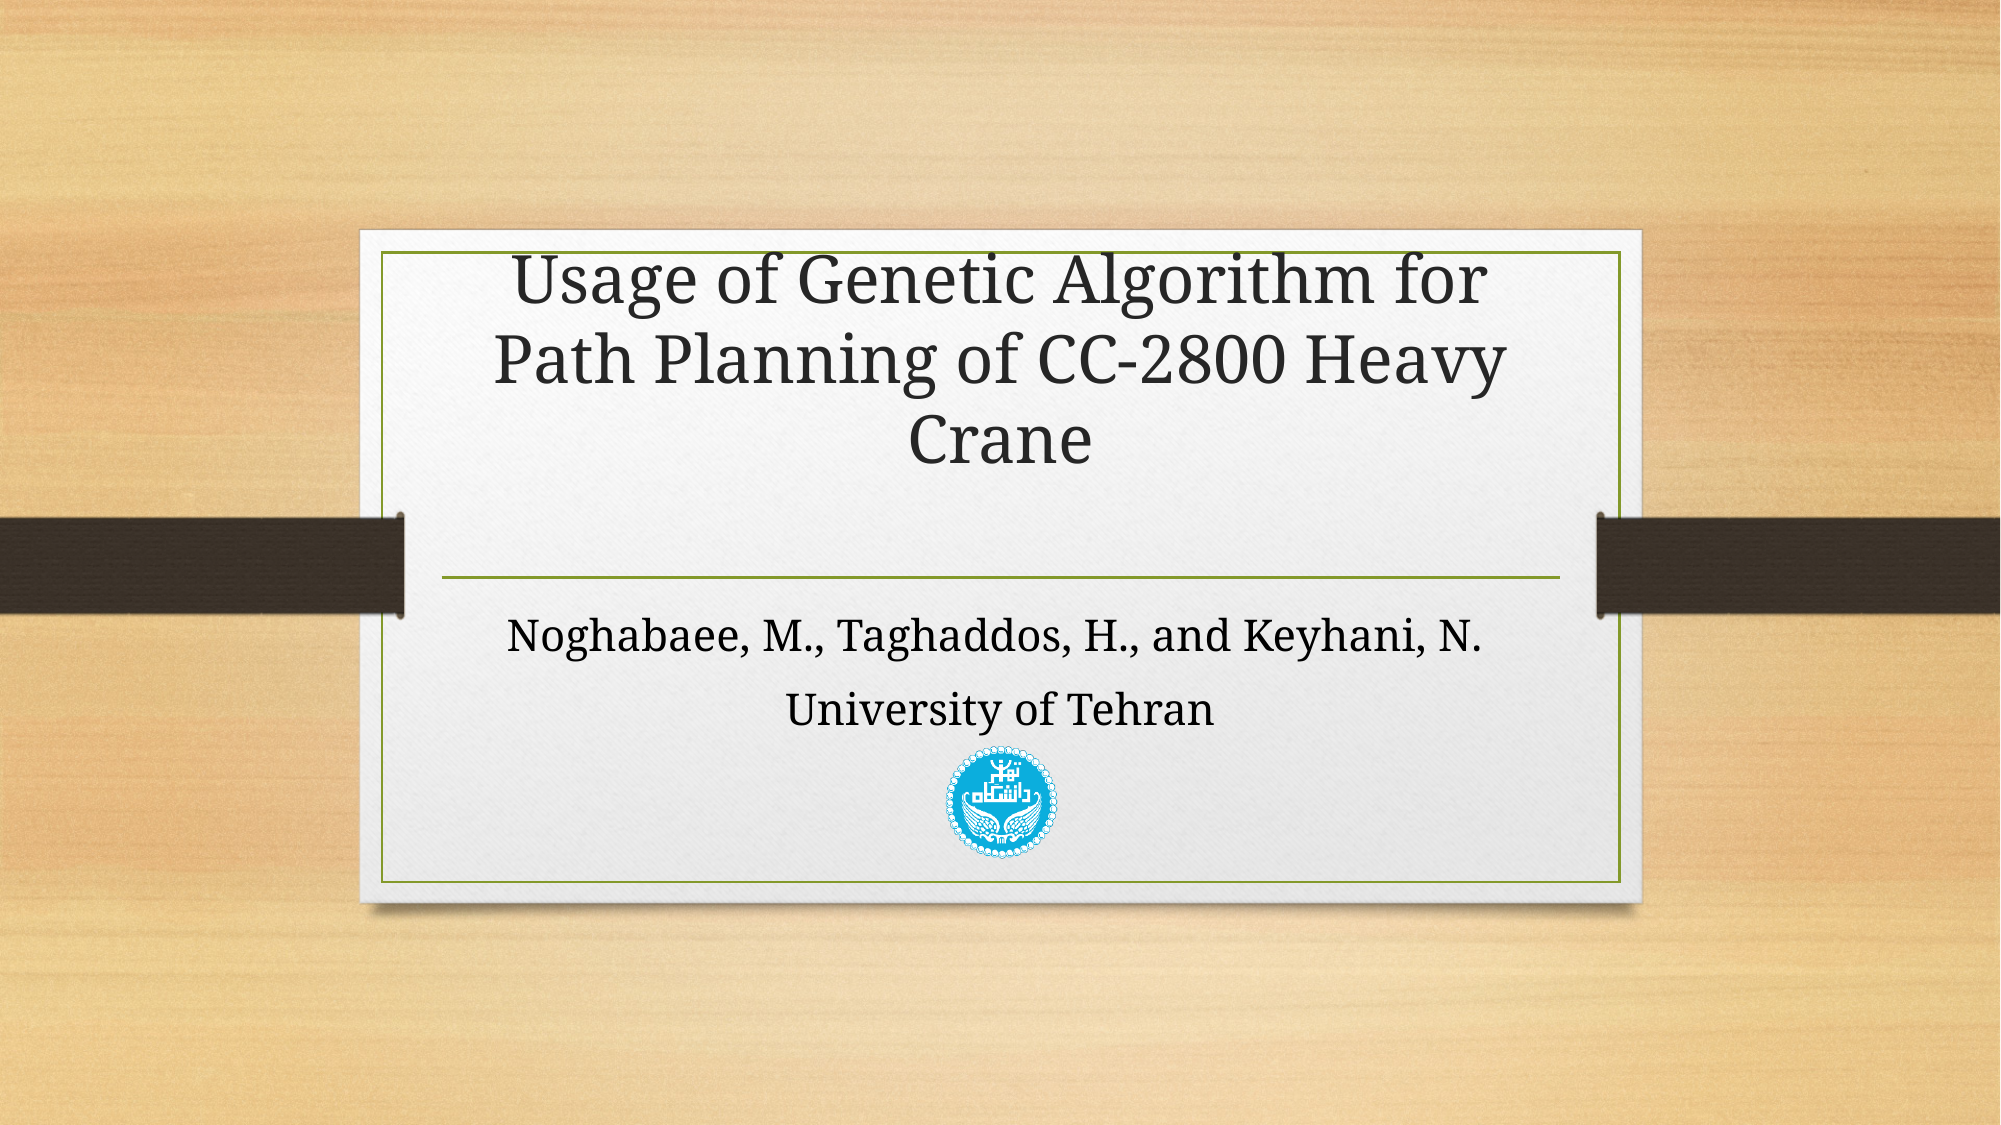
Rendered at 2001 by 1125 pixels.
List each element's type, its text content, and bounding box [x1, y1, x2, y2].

subtitle Noghabaee, M., Taghaddos, H., and Keyhani, N. University of Tehran [441, 600, 1560, 817]
picture [0, 0, 2001, 1125]
title Usage of Genetic Algorithm for Path Planning of CC-2800 Heavy Crane [441, 301, 1560, 485]
